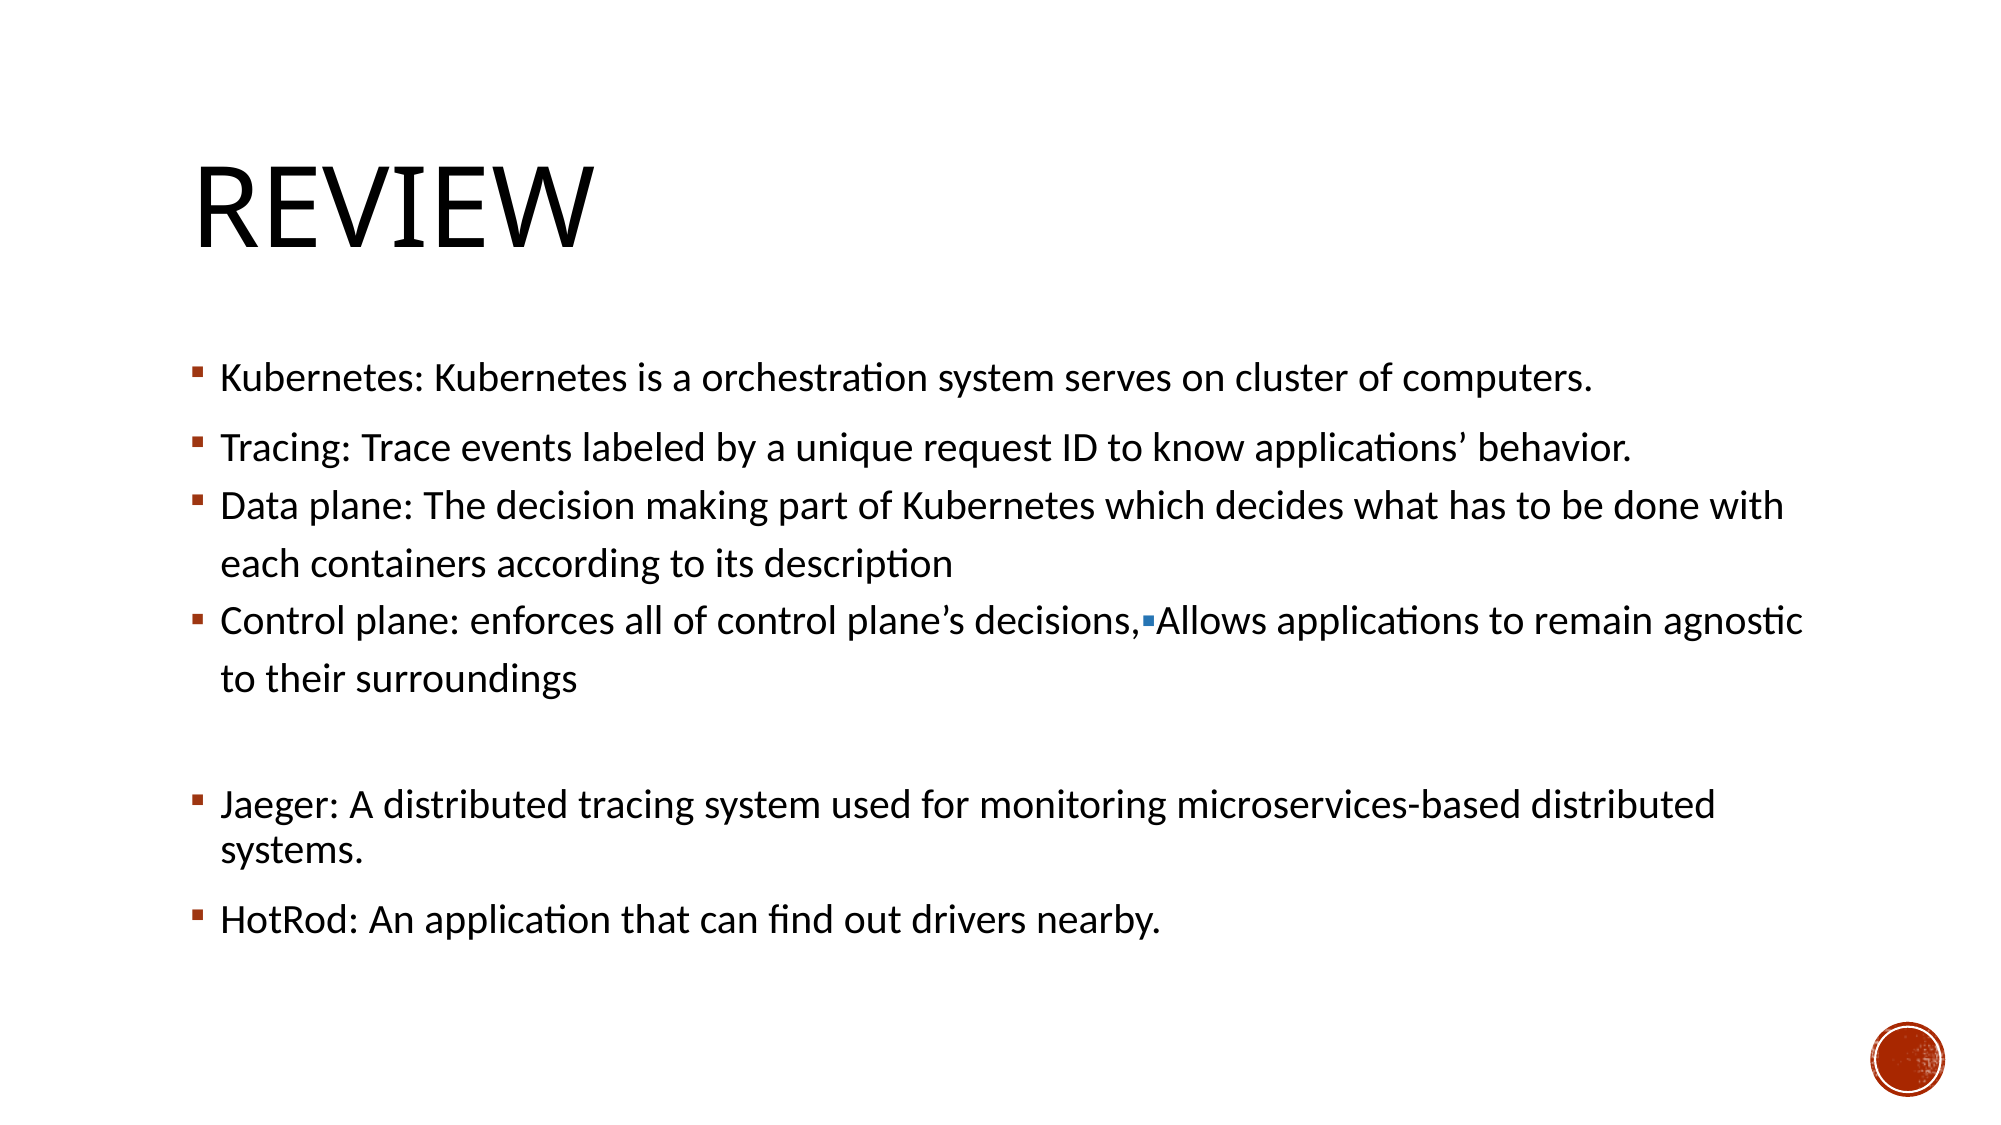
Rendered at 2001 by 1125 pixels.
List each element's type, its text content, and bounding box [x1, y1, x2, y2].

list Kubernetes: Kubernetes is a orchestration system serves on cluster of computers. Tracing: Trace events labeled by a unique request ID to know applications’ behavior. Data plane: The decision making part of Kubernetes which decides what has to be done with each containers according to its description Control plane: enforces all of control plane’s decisions,▪Allows applications to remain agnostic to their surroundings Jaeger: A distributed tracing system used for monitoring microservices-based distributed systems. HotRod: An application that can find out drivers nearby. [175, 348, 1826, 1013]
picture [1870, 1021, 1946, 1097]
title REVIEW [175, 79, 1826, 344]
